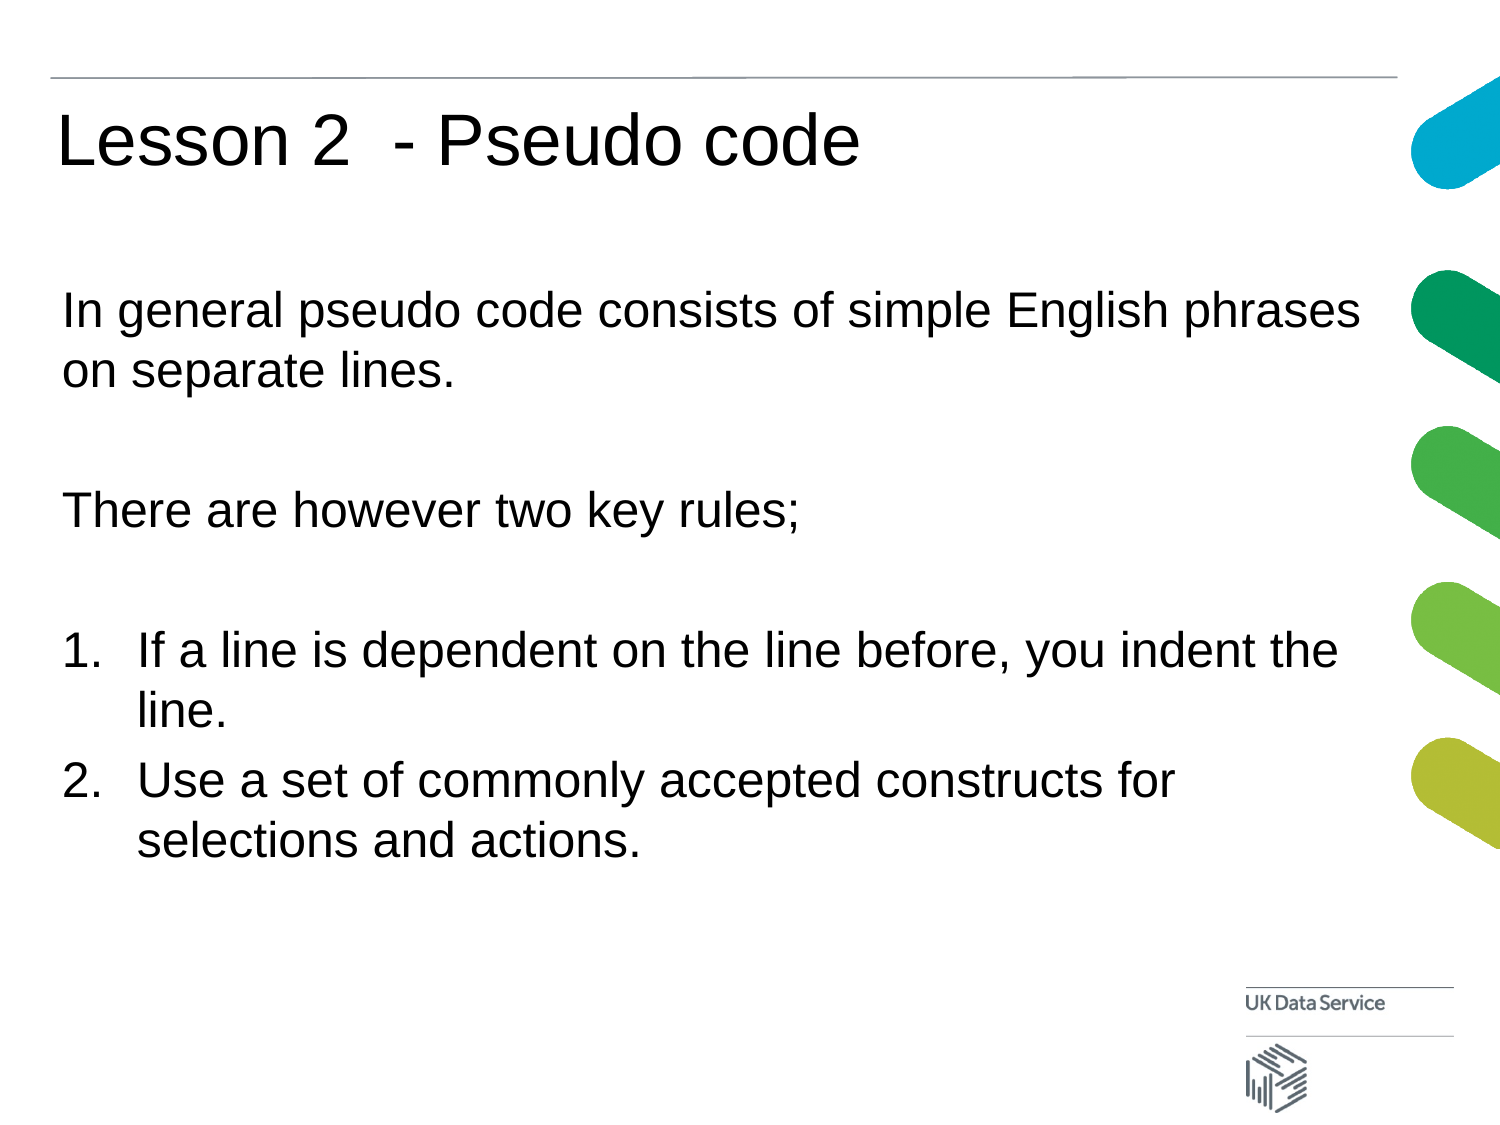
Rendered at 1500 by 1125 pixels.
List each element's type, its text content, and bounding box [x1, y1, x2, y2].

title Lesson 2 - Pseudo code [41, 42, 1392, 231]
picture [1411, 0, 1500, 849]
picture [1397, 987, 1454, 1113]
list In general pseudo code consists of simple English phrases on separate lines. There are however two key rules; If a line is dependent on the line before, you indent the line. Use a set of commonly accepted constructs for selections and actions. [46, 269, 1397, 1113]
